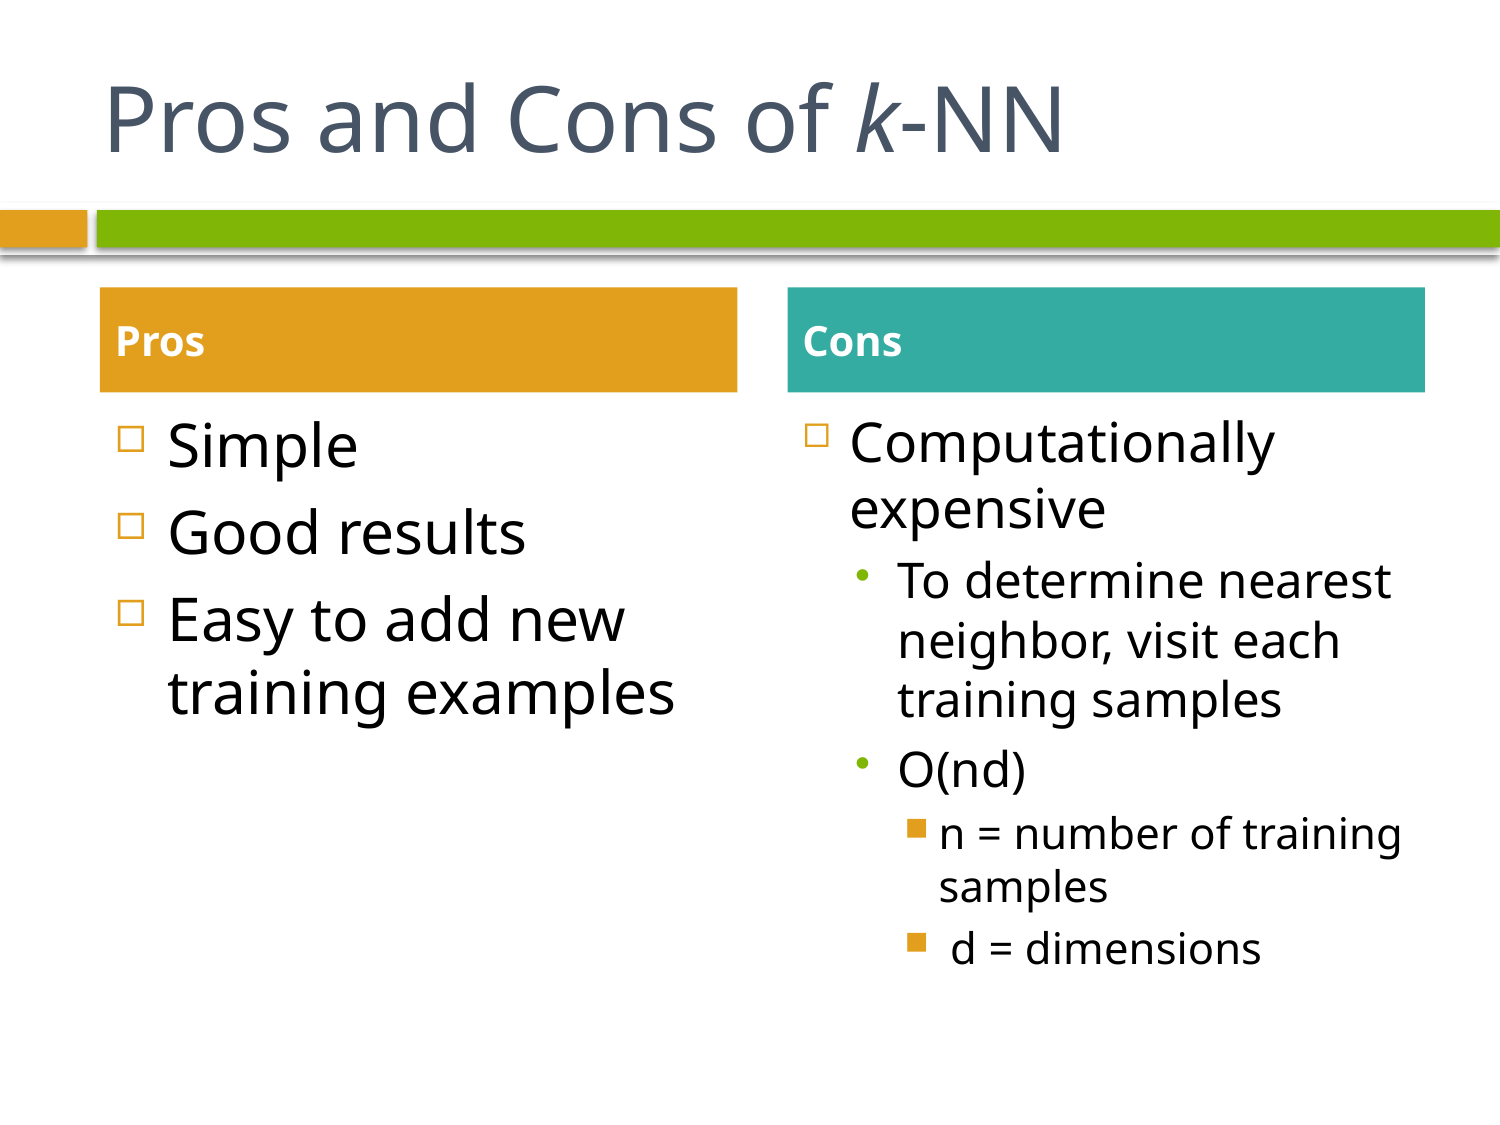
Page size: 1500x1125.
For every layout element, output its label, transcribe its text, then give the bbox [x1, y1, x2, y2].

list Pros [99, 287, 738, 393]
list Simple Good results Easy to add new training examples [99, 399, 738, 988]
title Pros and Cons of k-NN [87, 44, 1425, 188]
list Computationally expensive To determine nearest neighbor, visit each training samples O(nd) n = number of training samples d = dimensions [787, 399, 1425, 988]
list Cons [787, 287, 1425, 393]
